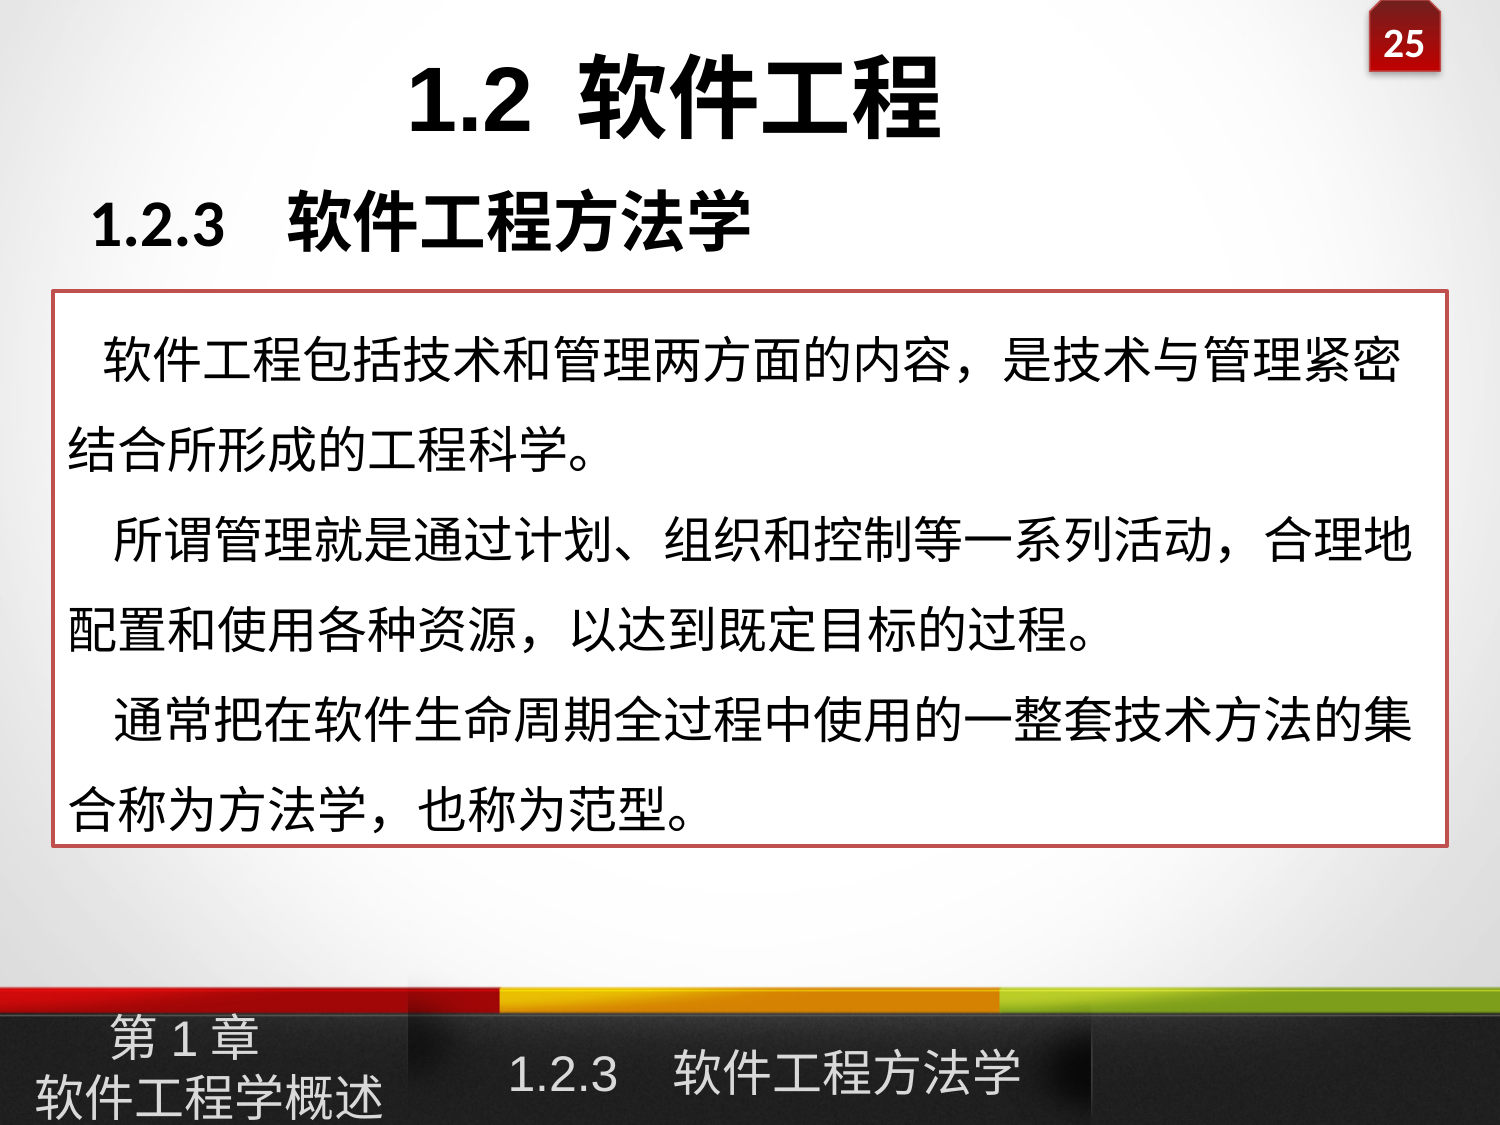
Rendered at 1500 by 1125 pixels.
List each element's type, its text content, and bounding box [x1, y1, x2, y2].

text_box 1.2.3 软件工程方法学 [458, 1032, 1073, 1111]
title 1.2 软件工程 [0, 1, 1351, 190]
text_box 软件工程包括技术和管理两方面的内容，是技术与管理紧密结合所形成的工程科学。 所谓管理就是通过计划、组织和控制等一系列活动，合理地配置和使用各种资源，以达到既定目标的过程。 通常把在软件生命周期全过程中使用的一整套技术方法的集合称为方法学，也称为范型。 [51, 289, 1449, 848]
list 1.2.3 软件工程方法学 [73, 190, 798, 273]
picture [0, 0, 1500, 1125]
